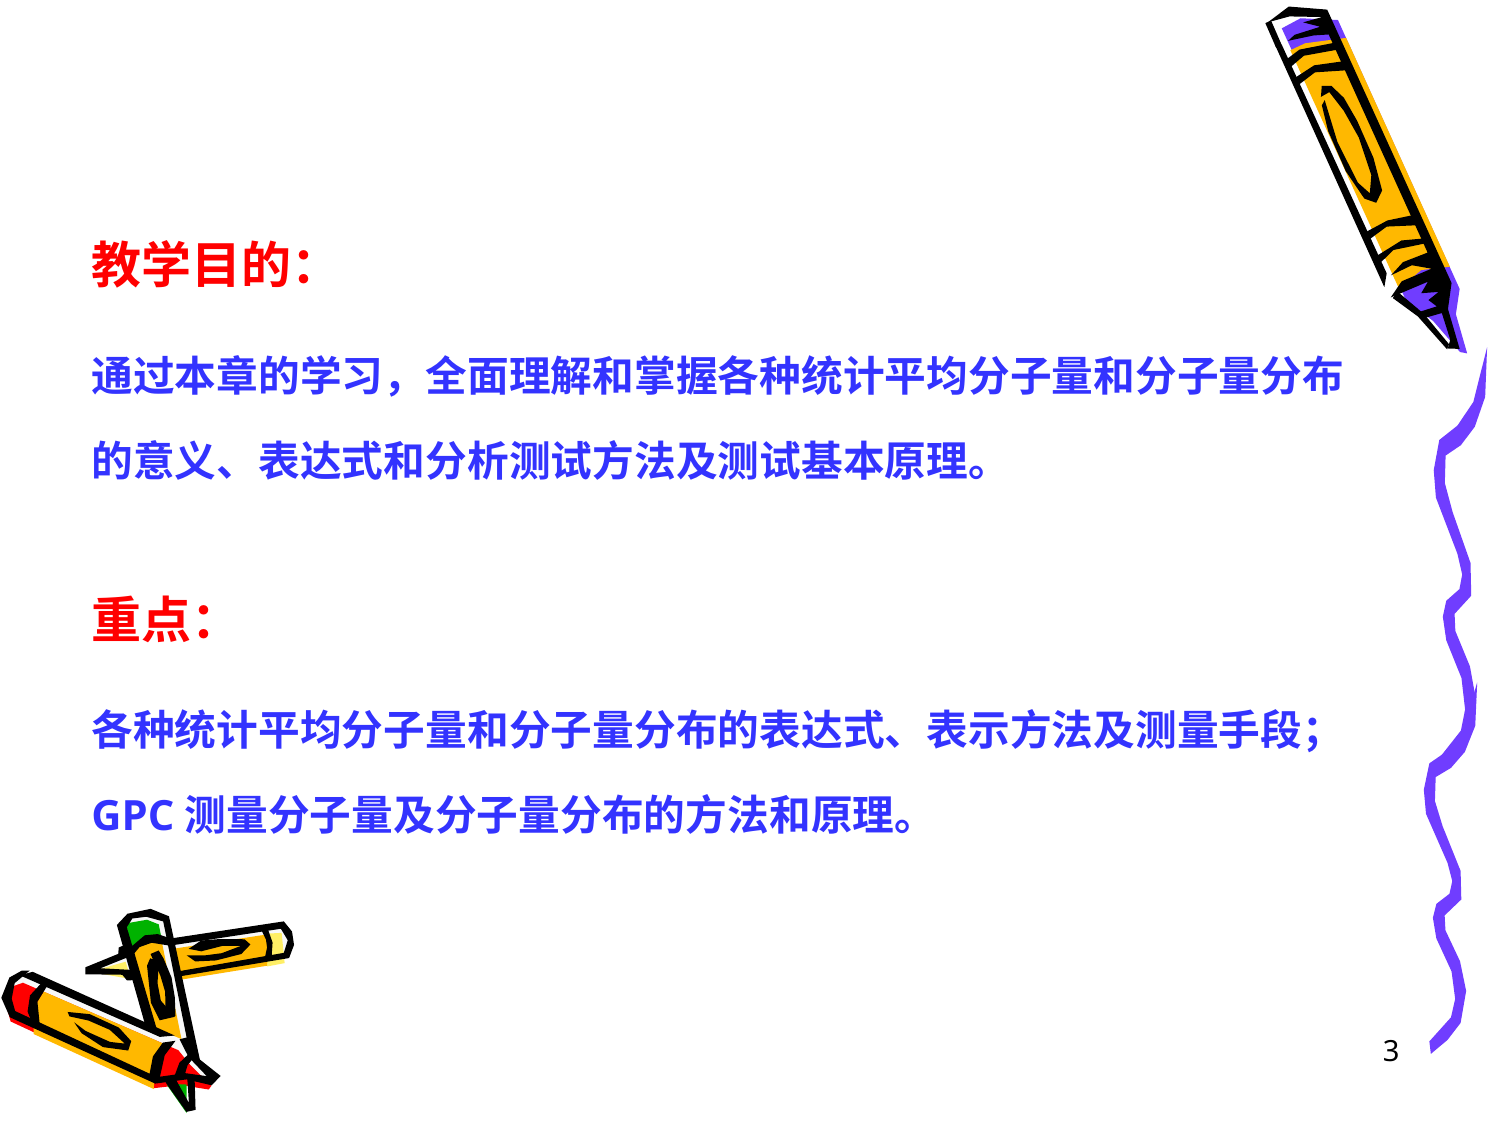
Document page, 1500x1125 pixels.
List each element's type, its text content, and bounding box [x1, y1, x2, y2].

text_box 教学目的： 通过本章的学习，全面理解和掌握各种统计平均分子量和分子量分布的意义、表达式和分析测试方法及测试基本原理。 [76, 184, 1376, 493]
slide_number 3 [1102, 1025, 1415, 1100]
text_box 重点： 各种统计平均分子量和分子量分布的表达式、表示方法及测量手段；GPC测量分子量及分子量分布的方法和原理。 [76, 538, 1365, 847]
